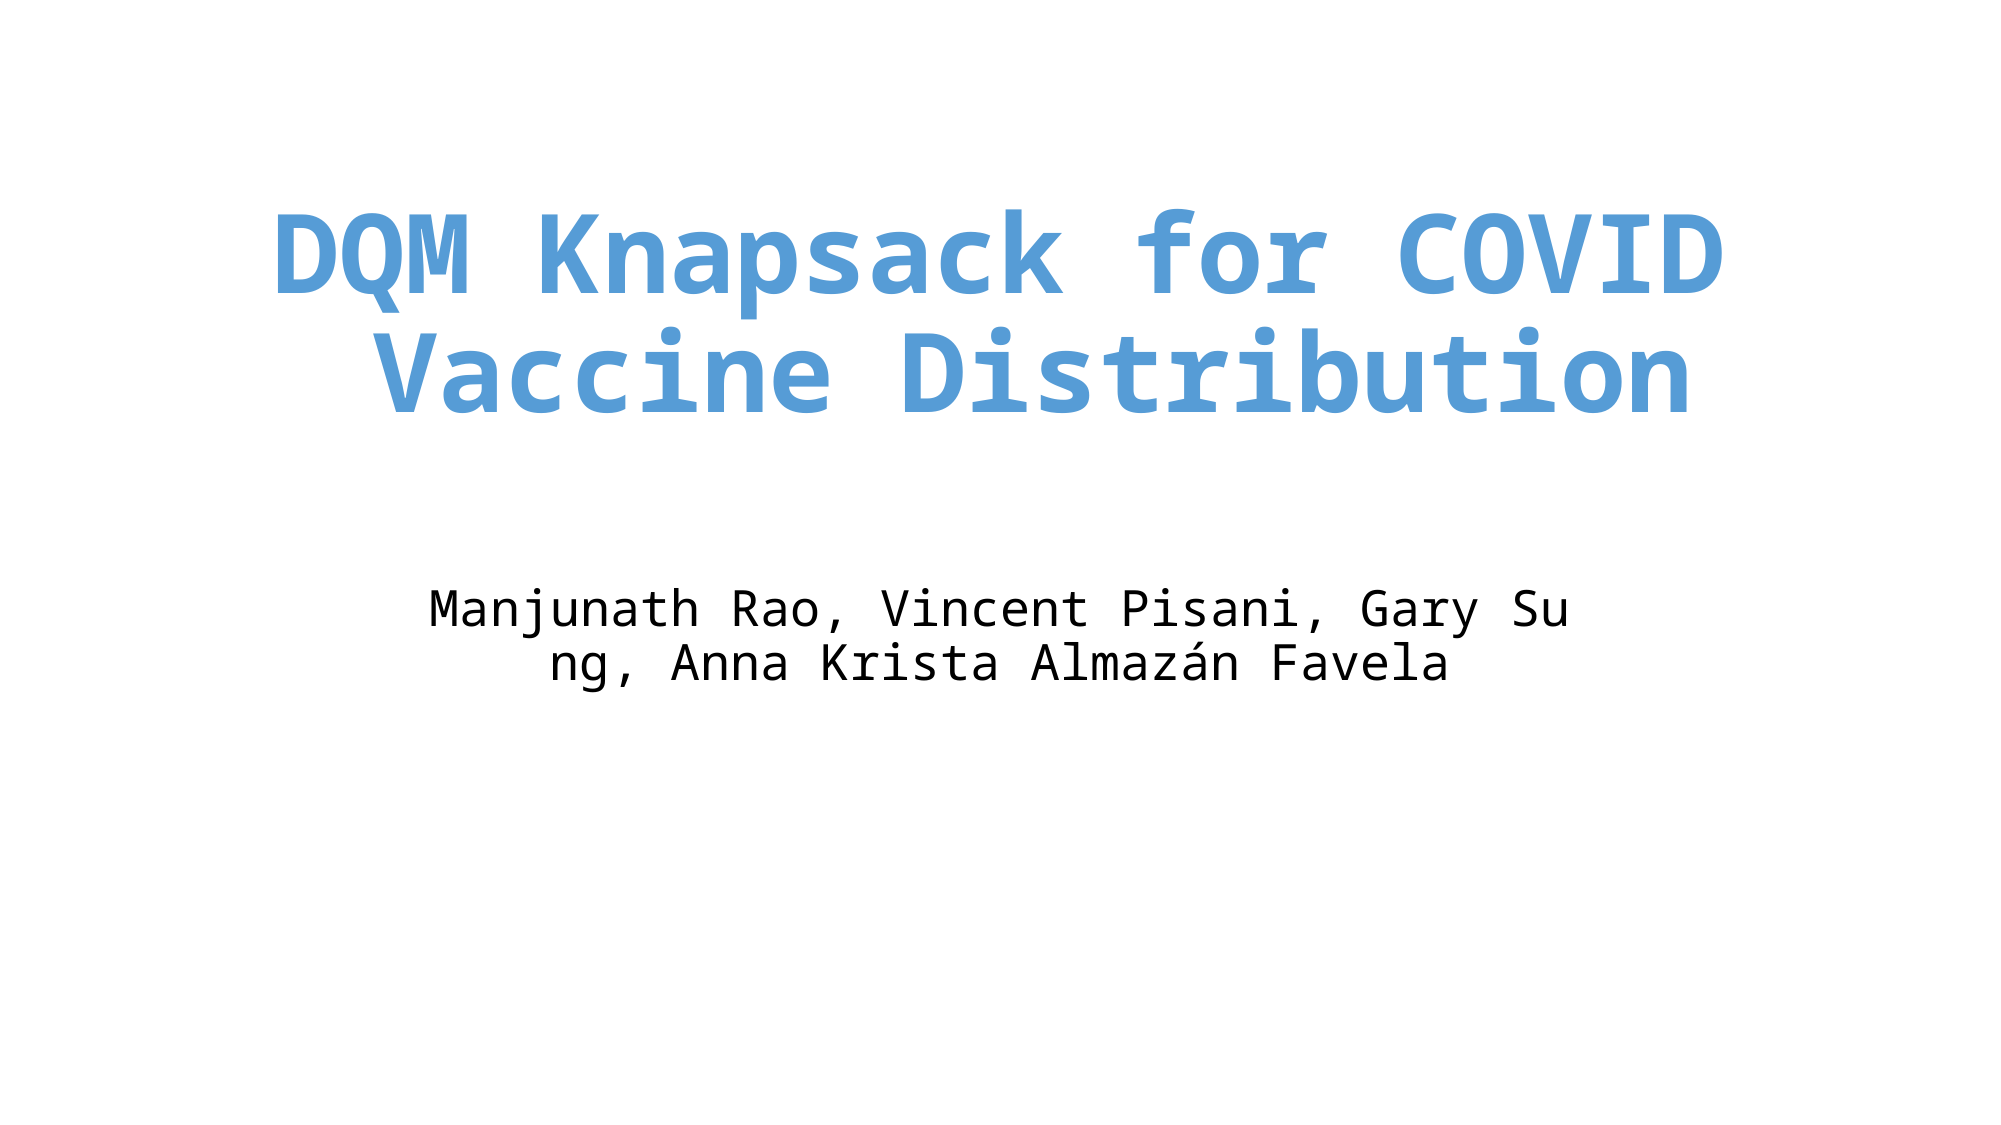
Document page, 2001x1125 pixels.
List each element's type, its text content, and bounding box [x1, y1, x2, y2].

title DQM Knapsack for COVID Vaccine Distribution [249, 184, 1750, 576]
subtitle Manjunath Rao, Vincent Pisani, Gary Sung, Anna Krista Almazán Favela [408, 575, 1592, 848]
